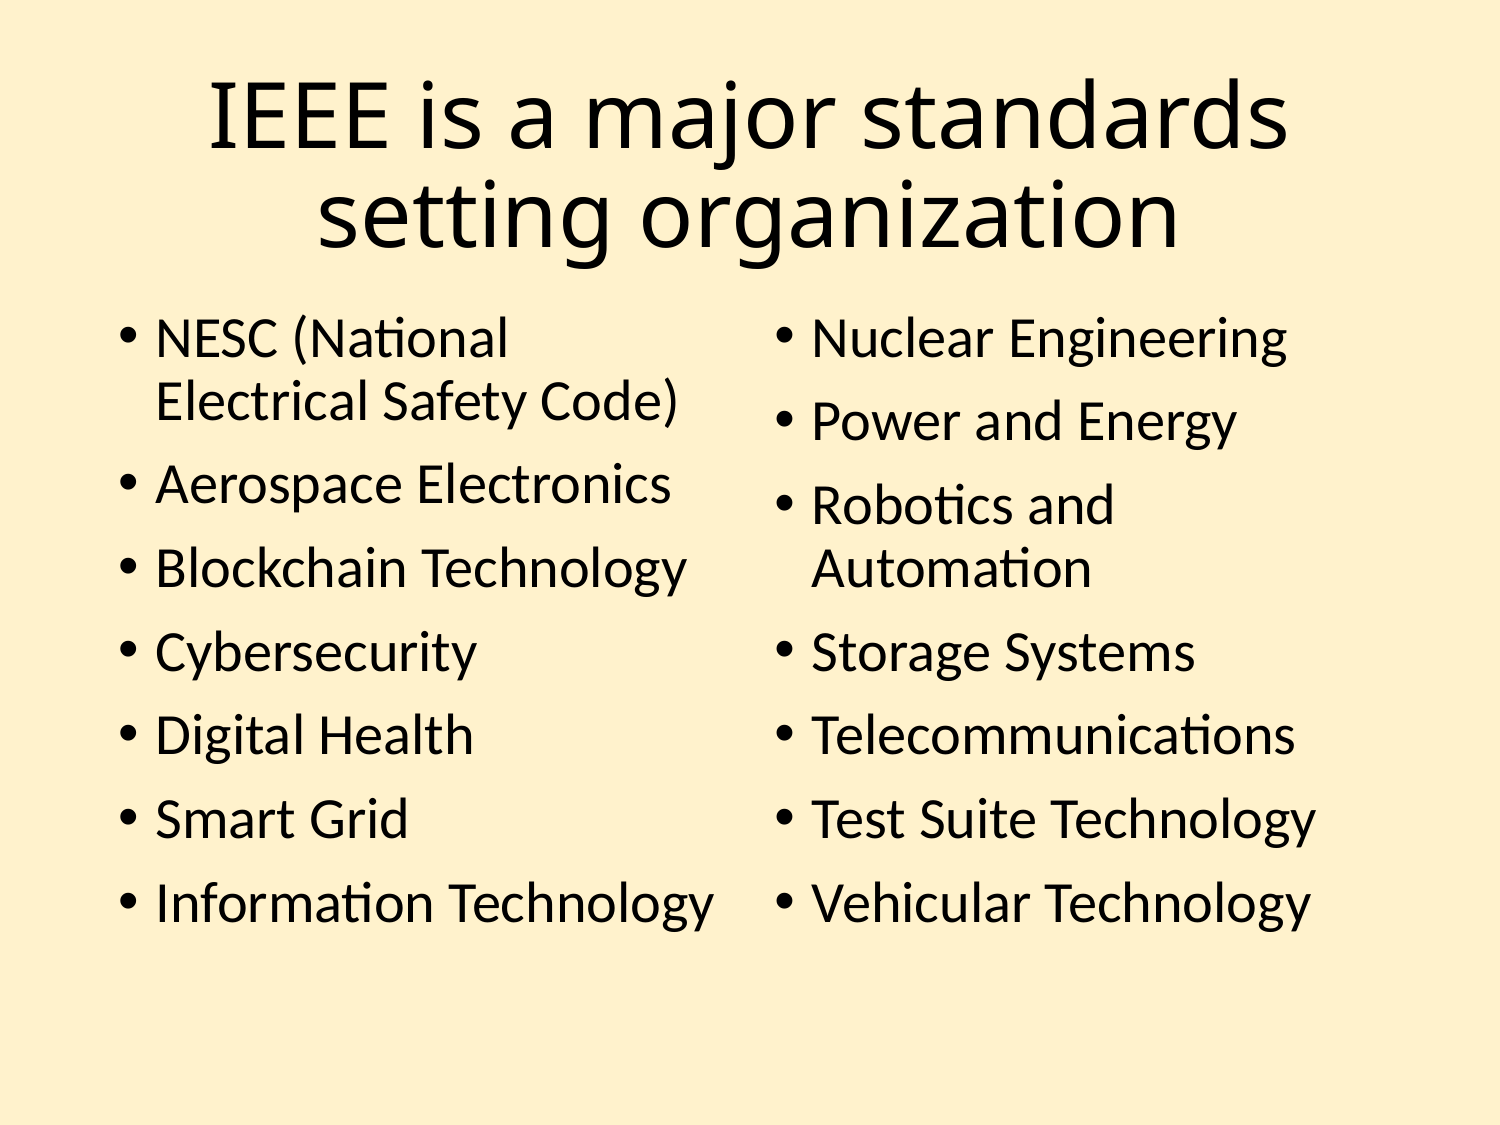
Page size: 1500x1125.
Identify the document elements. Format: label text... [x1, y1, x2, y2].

list NESC (National Electrical Safety Code) Aerospace Electronics Blockchain Technology Cybersecurity Digital Health Smart Grid Information Technology [103, 299, 741, 1014]
title IEEE is a major standards setting organization [103, 59, 1397, 278]
list Nuclear Engineering Power and Energy Robotics and Automation Storage Systems Telecommunications Test Suite Technology Vehicular Technology [759, 299, 1397, 1014]
